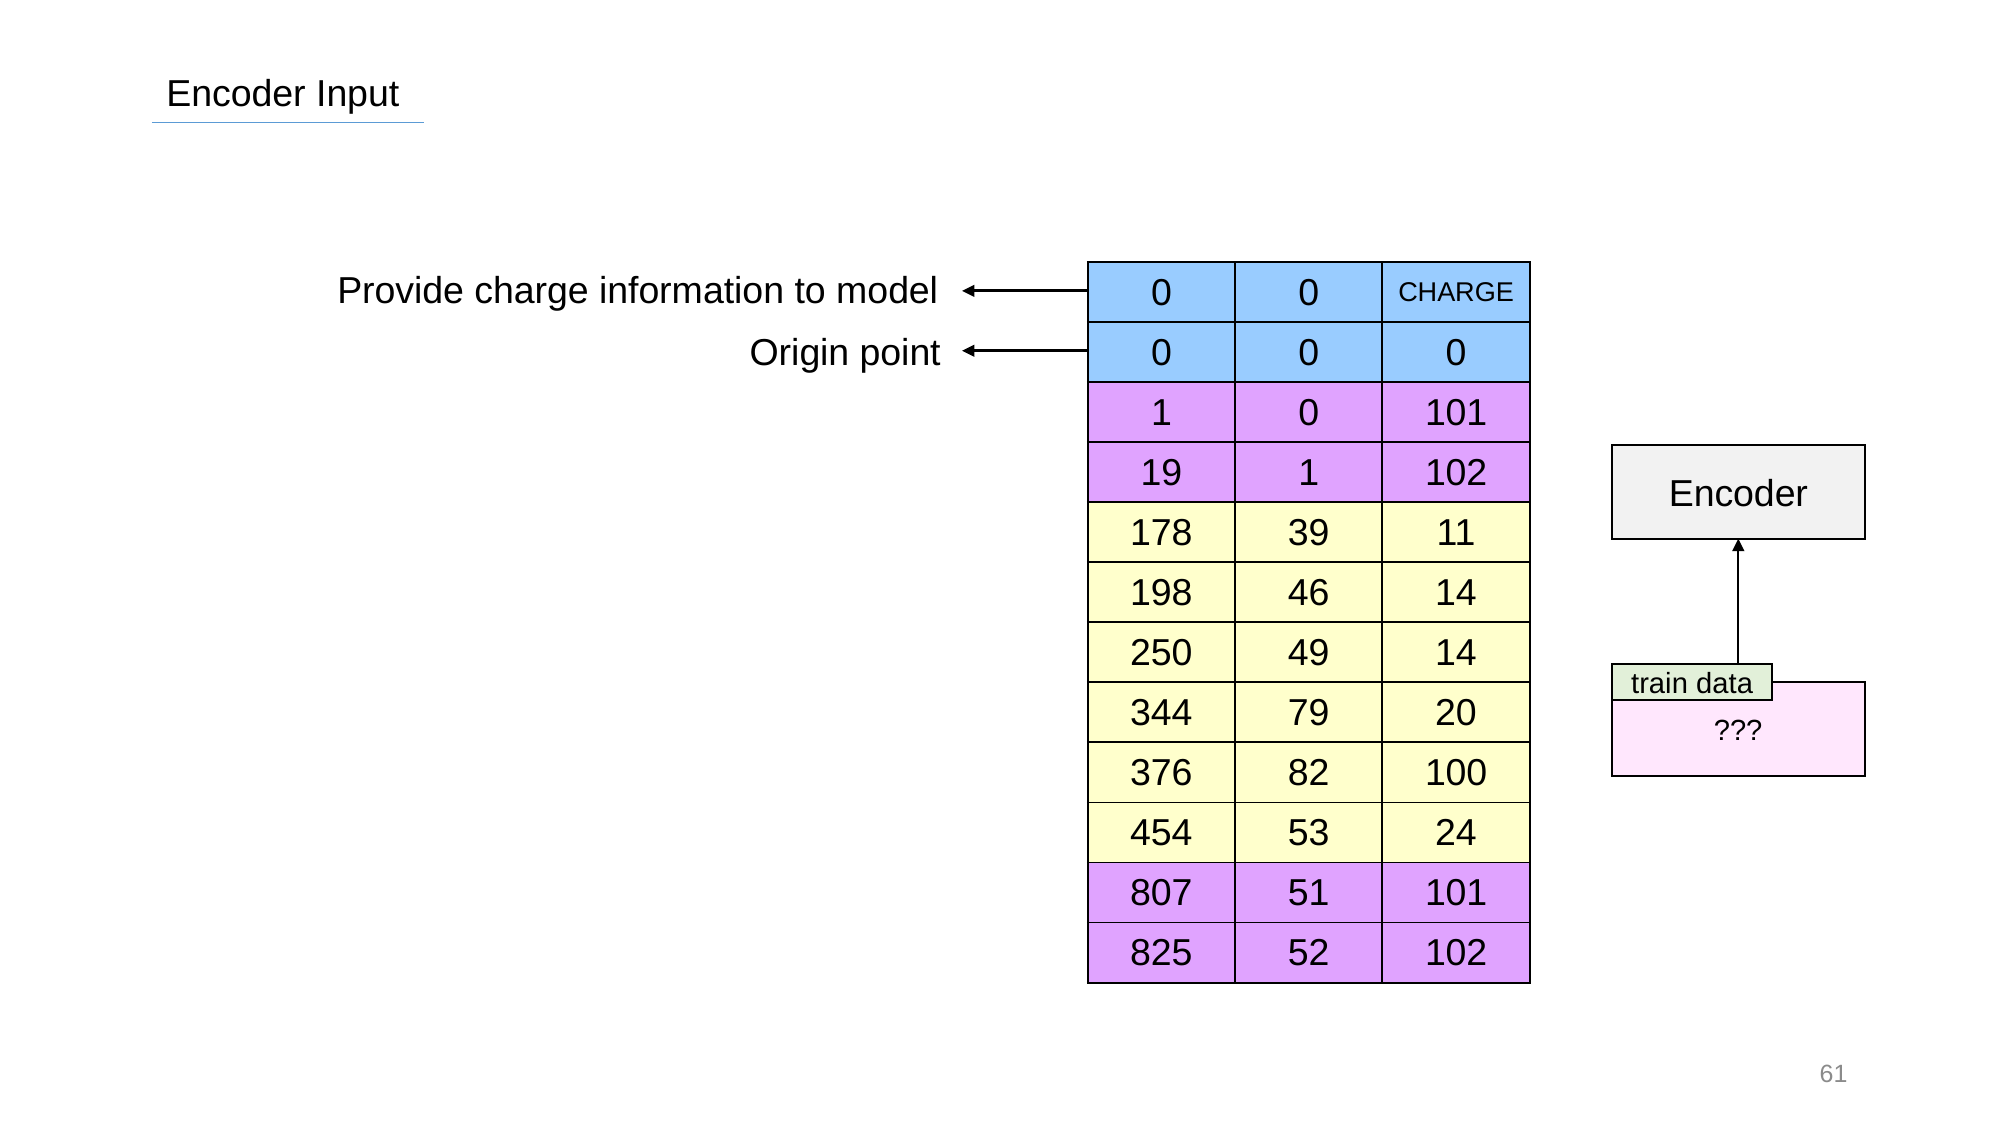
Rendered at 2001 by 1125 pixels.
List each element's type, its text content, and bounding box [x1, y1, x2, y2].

table_cell 19 [1089, 443, 1234, 501]
table_cell 11 [1383, 503, 1529, 561]
table_cell 1 [1089, 383, 1234, 441]
table_cell 49 [1236, 623, 1381, 681]
table_cell 101 [1383, 383, 1529, 441]
table_header 0 [1236, 263, 1381, 321]
table_cell 807 [1089, 863, 1234, 922]
table_cell 46 [1236, 563, 1381, 621]
table_cell 454 [1089, 803, 1234, 862]
table_cell 79 [1236, 683, 1381, 741]
table_cell 14 [1383, 623, 1529, 681]
table_cell 39 [1236, 503, 1381, 561]
slide_number 61 [1412, 1042, 1863, 1103]
table_cell 178 [1089, 503, 1234, 561]
table_cell 24 [1383, 803, 1529, 862]
table_cell 0 [1383, 323, 1529, 381]
text_box Encoder Input [151, 61, 1006, 122]
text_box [322, 258, 1088, 381]
table_cell 0 [1236, 383, 1381, 441]
table_header 0 [1089, 263, 1234, 321]
table_cell 14 [1383, 563, 1529, 621]
table_cell 101 [1383, 863, 1529, 922]
table_cell 344 [1089, 683, 1234, 741]
table_cell 198 [1089, 563, 1234, 621]
table_cell 1 [1236, 443, 1381, 501]
table_cell 250 [1089, 623, 1234, 681]
table_cell 53 [1236, 803, 1381, 862]
table_cell 376 [1089, 743, 1234, 802]
table_cell 20 [1383, 683, 1529, 741]
table_cell 0 [1236, 323, 1381, 381]
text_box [1611, 444, 1865, 776]
table_cell 52 [1236, 923, 1381, 982]
table_cell 51 [1236, 863, 1381, 922]
table_cell 102 [1383, 923, 1529, 982]
table_header CHARGE [1383, 263, 1529, 321]
table_cell 0 [1089, 323, 1234, 381]
table_cell 825 [1089, 923, 1234, 982]
table_cell 102 [1383, 443, 1529, 501]
table_cell 82 [1236, 743, 1381, 802]
table_cell 100 [1383, 743, 1529, 802]
